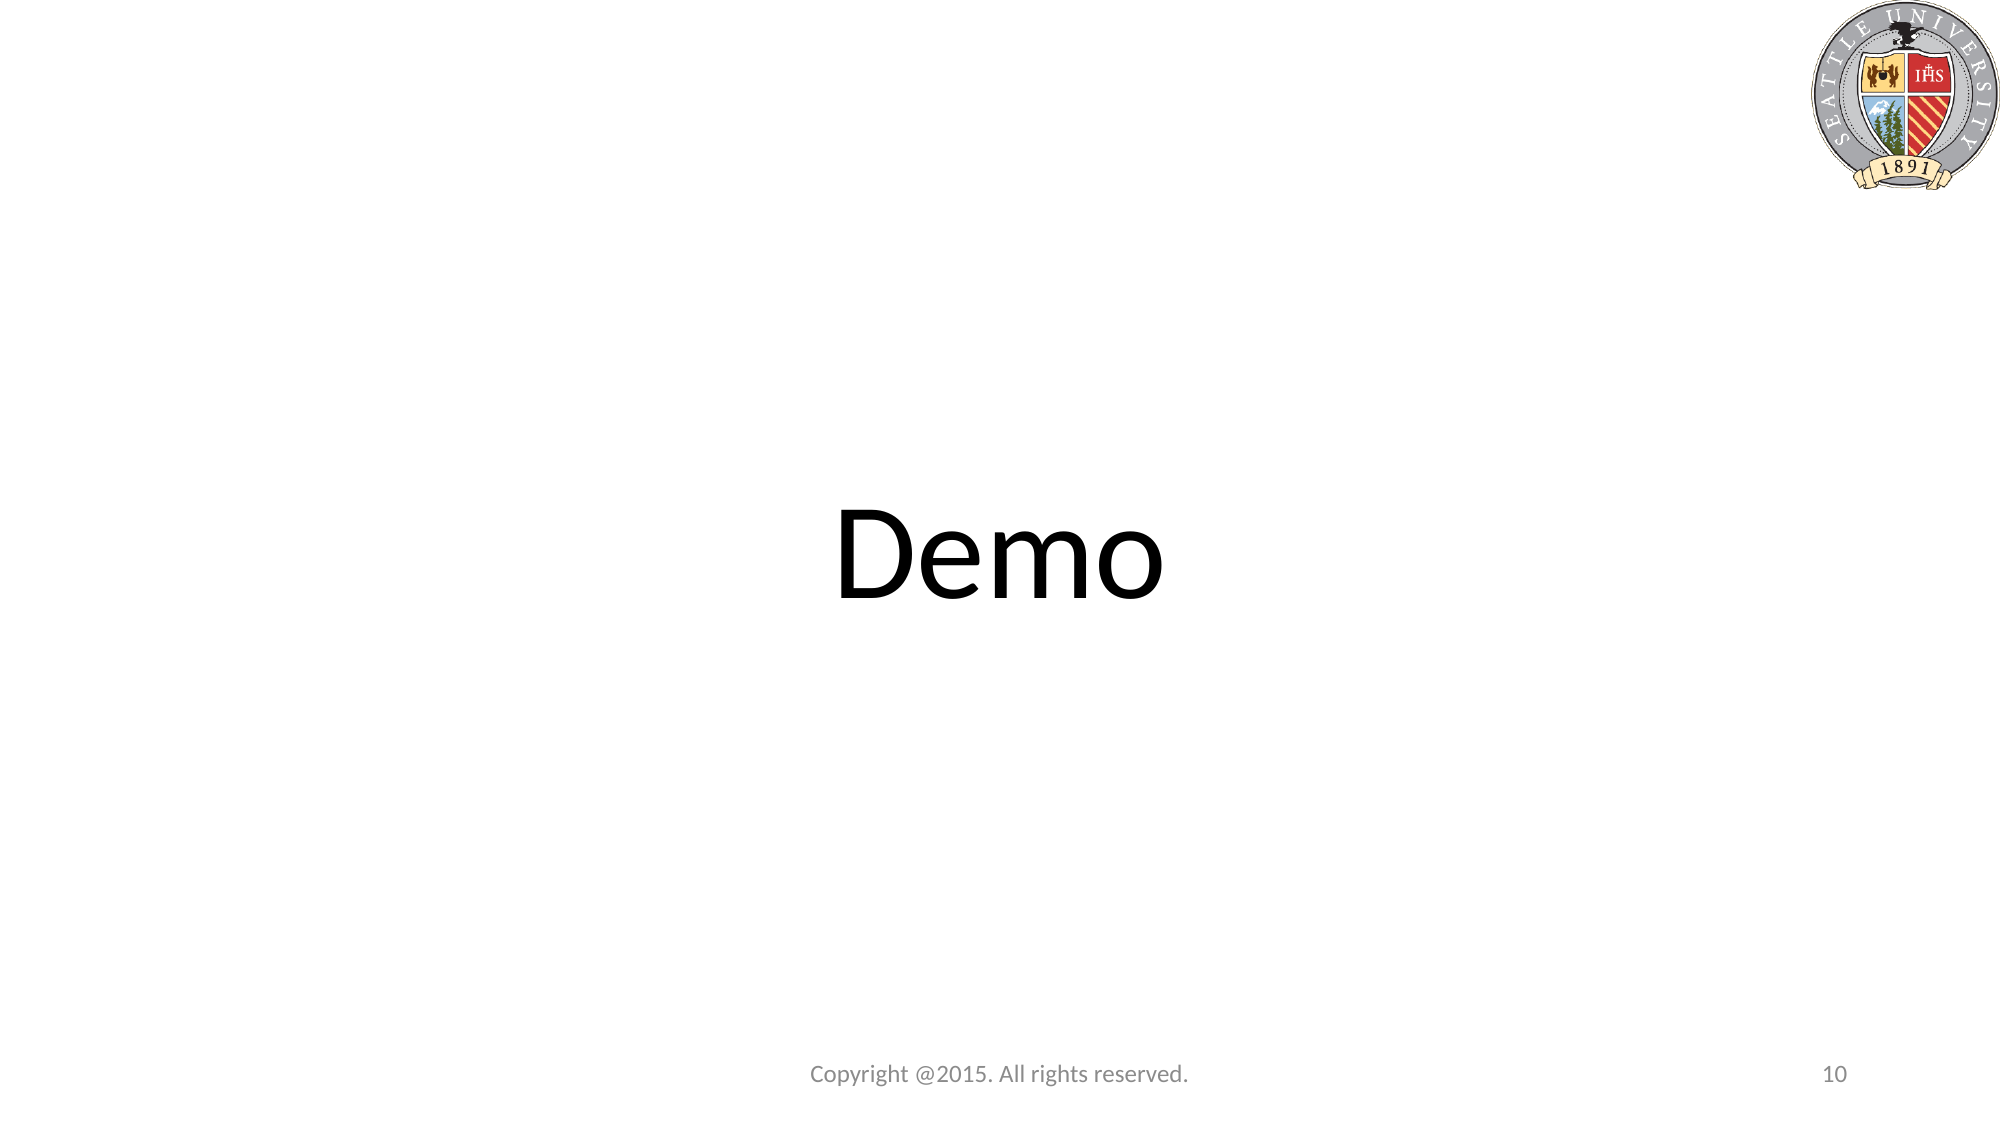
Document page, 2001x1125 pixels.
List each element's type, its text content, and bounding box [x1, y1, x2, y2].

picture [1811, 0, 2000, 190]
slide_number 10 [1412, 1042, 1863, 1103]
list Demo [137, 94, 1863, 1014]
footer Copyright @2015. All rights reserved. [662, 1042, 1338, 1103]
